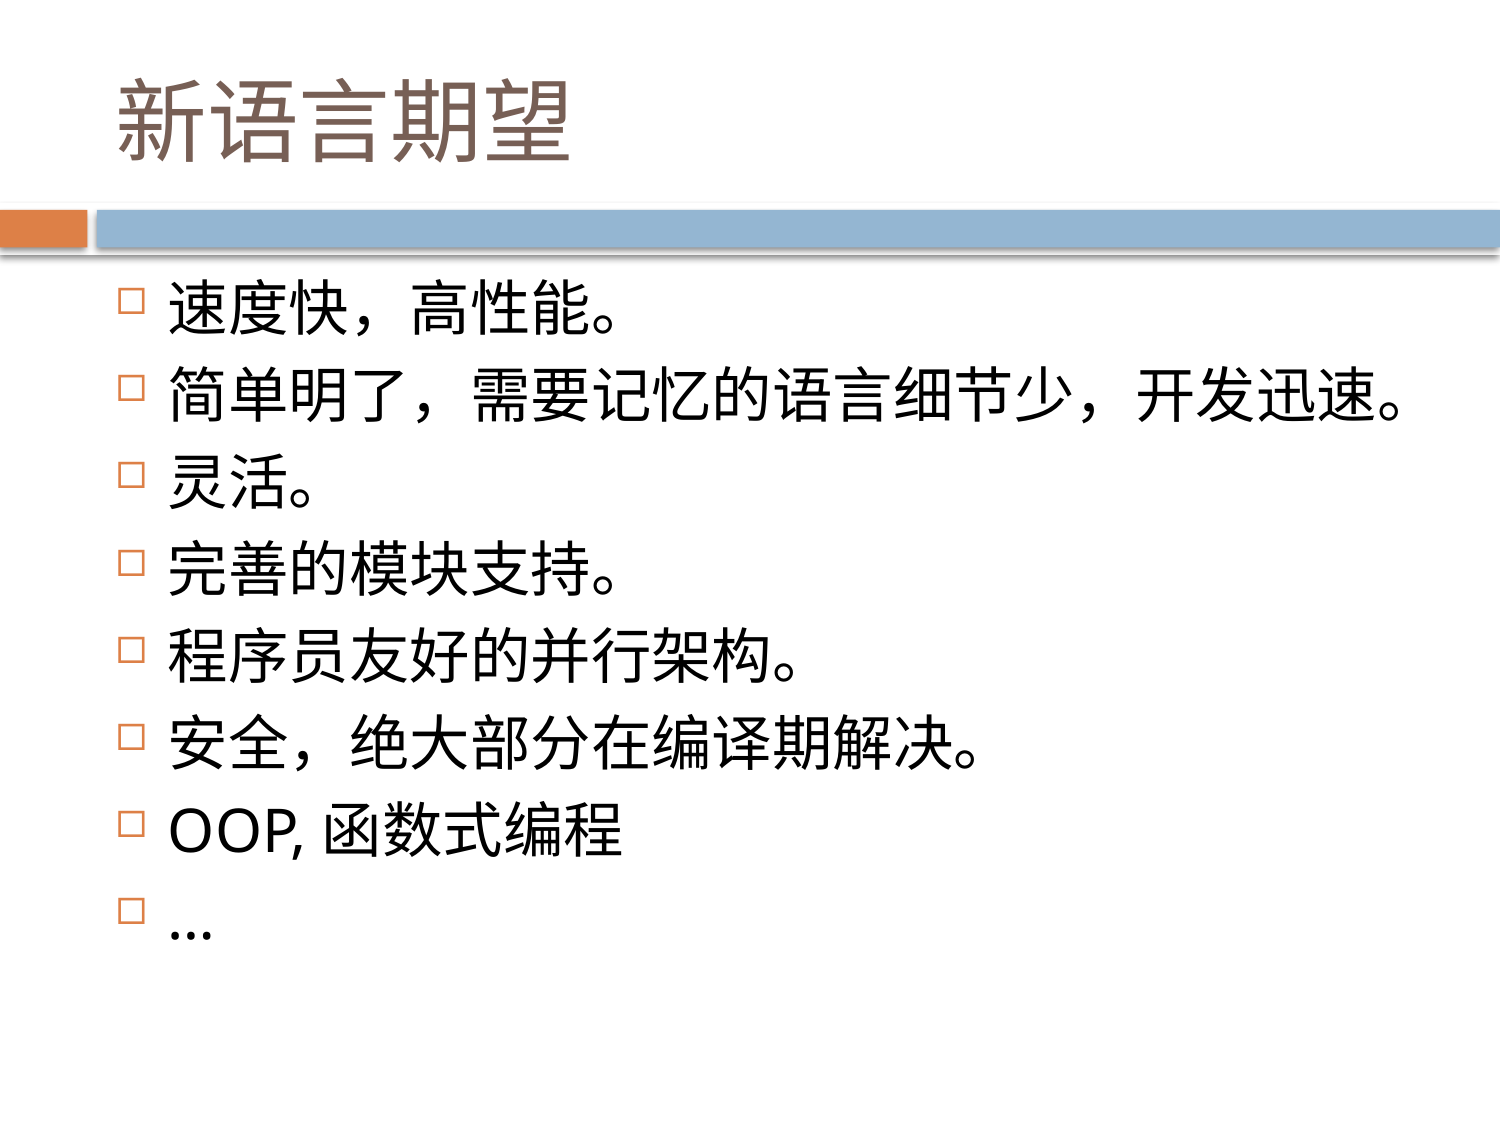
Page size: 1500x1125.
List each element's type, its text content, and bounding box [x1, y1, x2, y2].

list 速度快，高性能。 简单明了，需要记忆的语言细节少，开发迅速。 灵活。 完善的模块支持。 程序员友好的并行架构。 安全，绝大部分在编译期解决。 OOP,函数式编程 … [100, 262, 1438, 1000]
title 新语言期望 [100, 37, 1438, 200]
